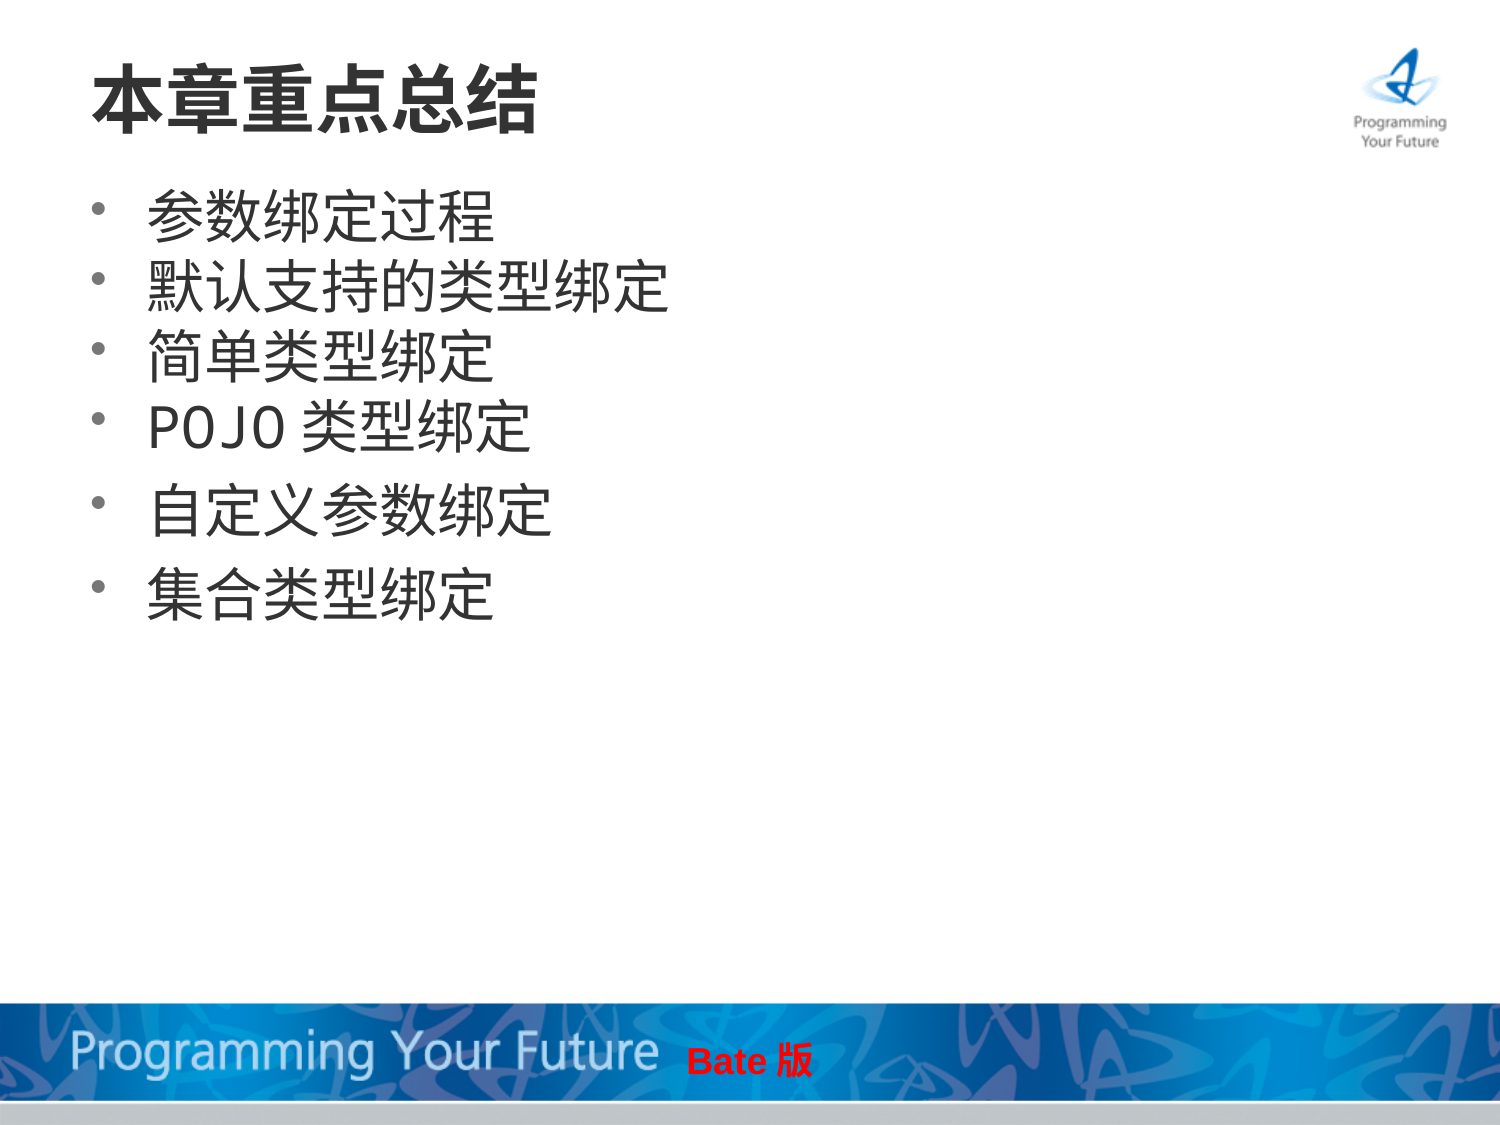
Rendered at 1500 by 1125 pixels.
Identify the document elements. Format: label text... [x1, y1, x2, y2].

picture [0, 997, 1500, 1125]
title 本章重点总结 [74, 44, 1271, 162]
list 参数绑定过程 默认支持的类型绑定 简单类型绑定 POJO类型绑定 自定义参数绑定 集合类型绑定 [74, 172, 1412, 988]
picture [1340, 42, 1461, 157]
